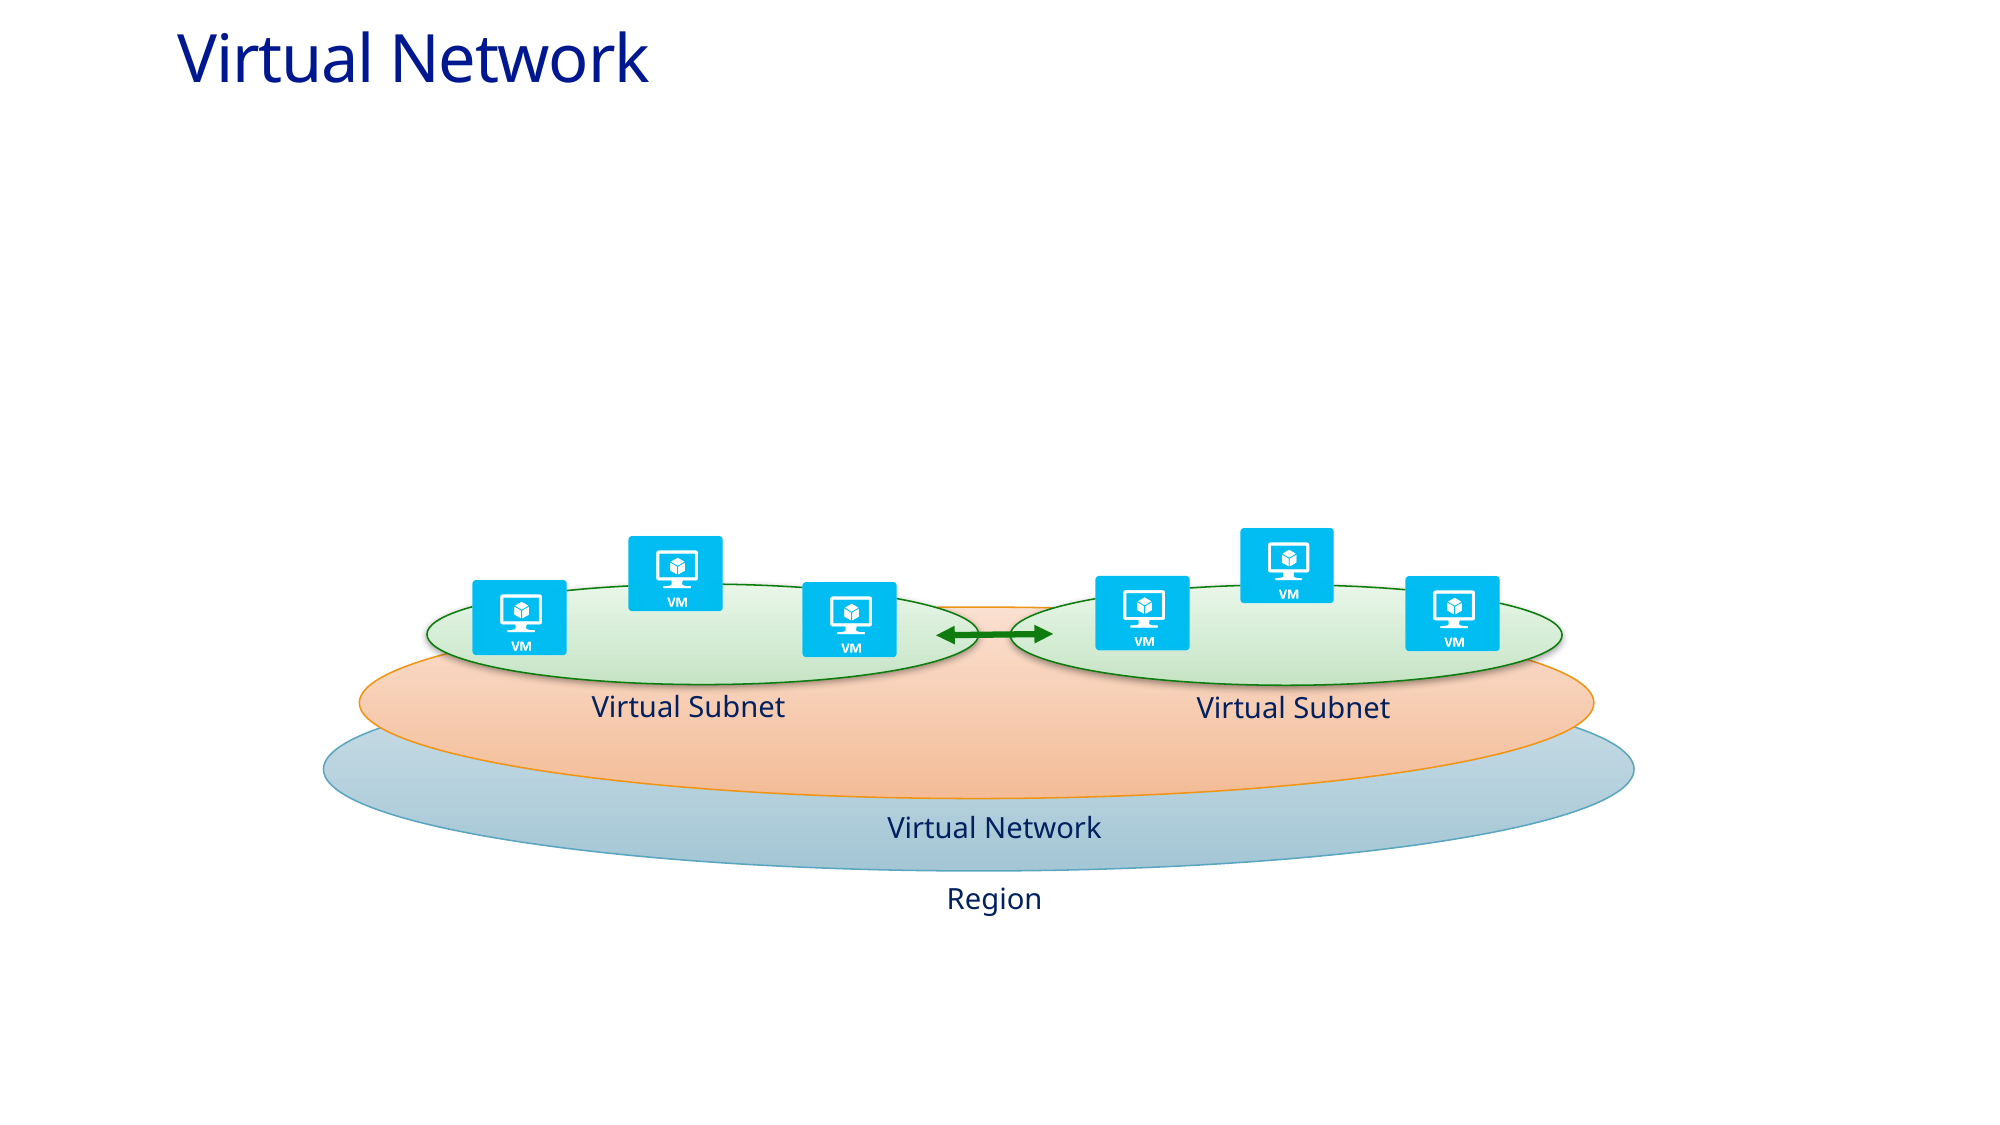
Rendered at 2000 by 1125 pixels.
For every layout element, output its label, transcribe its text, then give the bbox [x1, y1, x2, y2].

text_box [628, 526, 723, 621]
text_box [1010, 584, 1563, 683]
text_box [1405, 566, 1500, 661]
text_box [472, 570, 567, 665]
text_box [947, 607, 1045, 631]
text_box [359, 643, 1594, 799]
text_box [521, 583, 871, 683]
text_box [323, 727, 1635, 871]
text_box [1239, 518, 1335, 613]
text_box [802, 572, 897, 667]
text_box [1095, 565, 1190, 660]
text_box Region [931, 873, 1058, 923]
text_box Virtual Subnet [1181, 682, 1406, 732]
title Virtual Network [124, 0, 2000, 106]
text_box Virtual Network [872, 801, 1117, 852]
text_box [426, 607, 467, 662]
text_box Virtual Subnet [576, 681, 801, 731]
text_box [900, 598, 979, 671]
